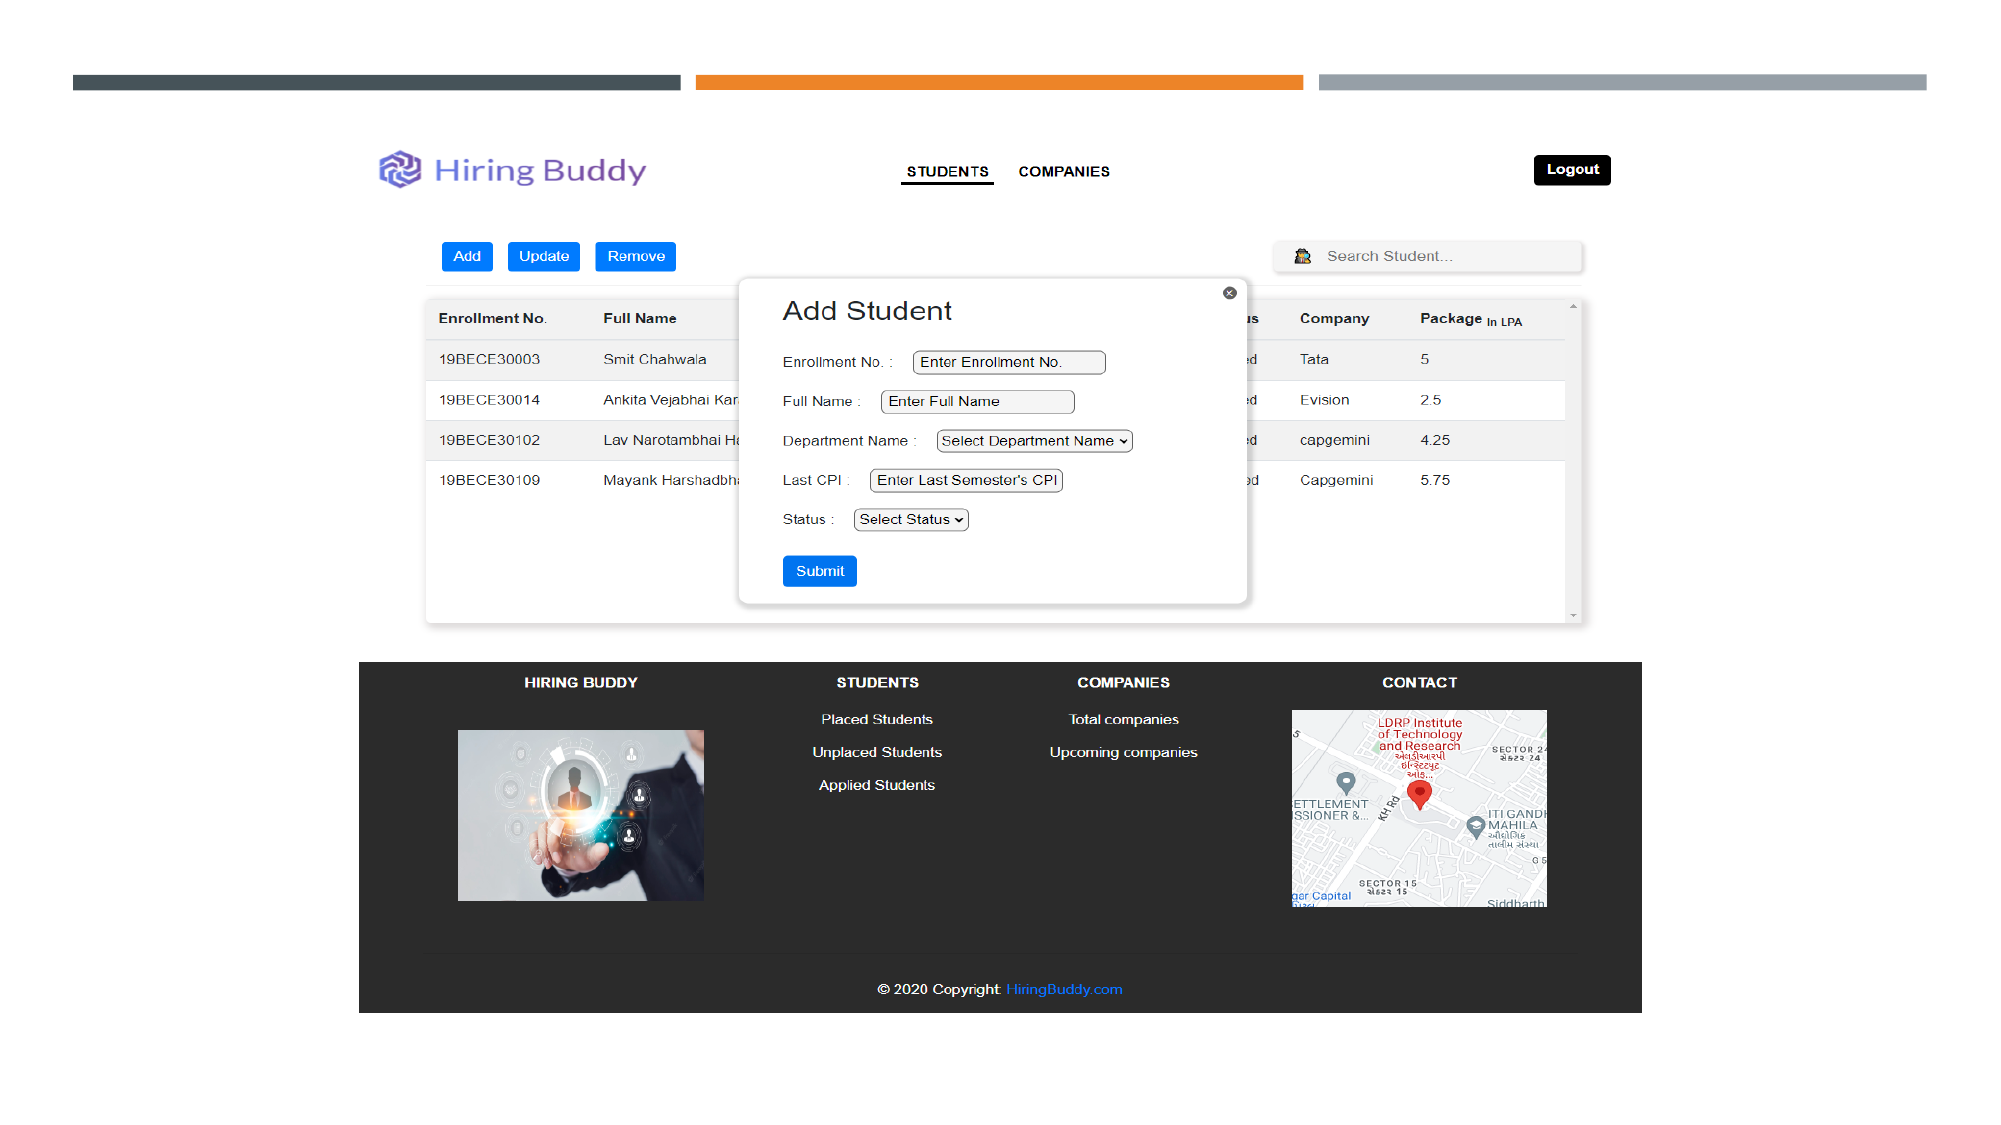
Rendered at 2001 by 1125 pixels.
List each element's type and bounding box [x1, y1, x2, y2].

picture [343, 135, 1657, 1053]
